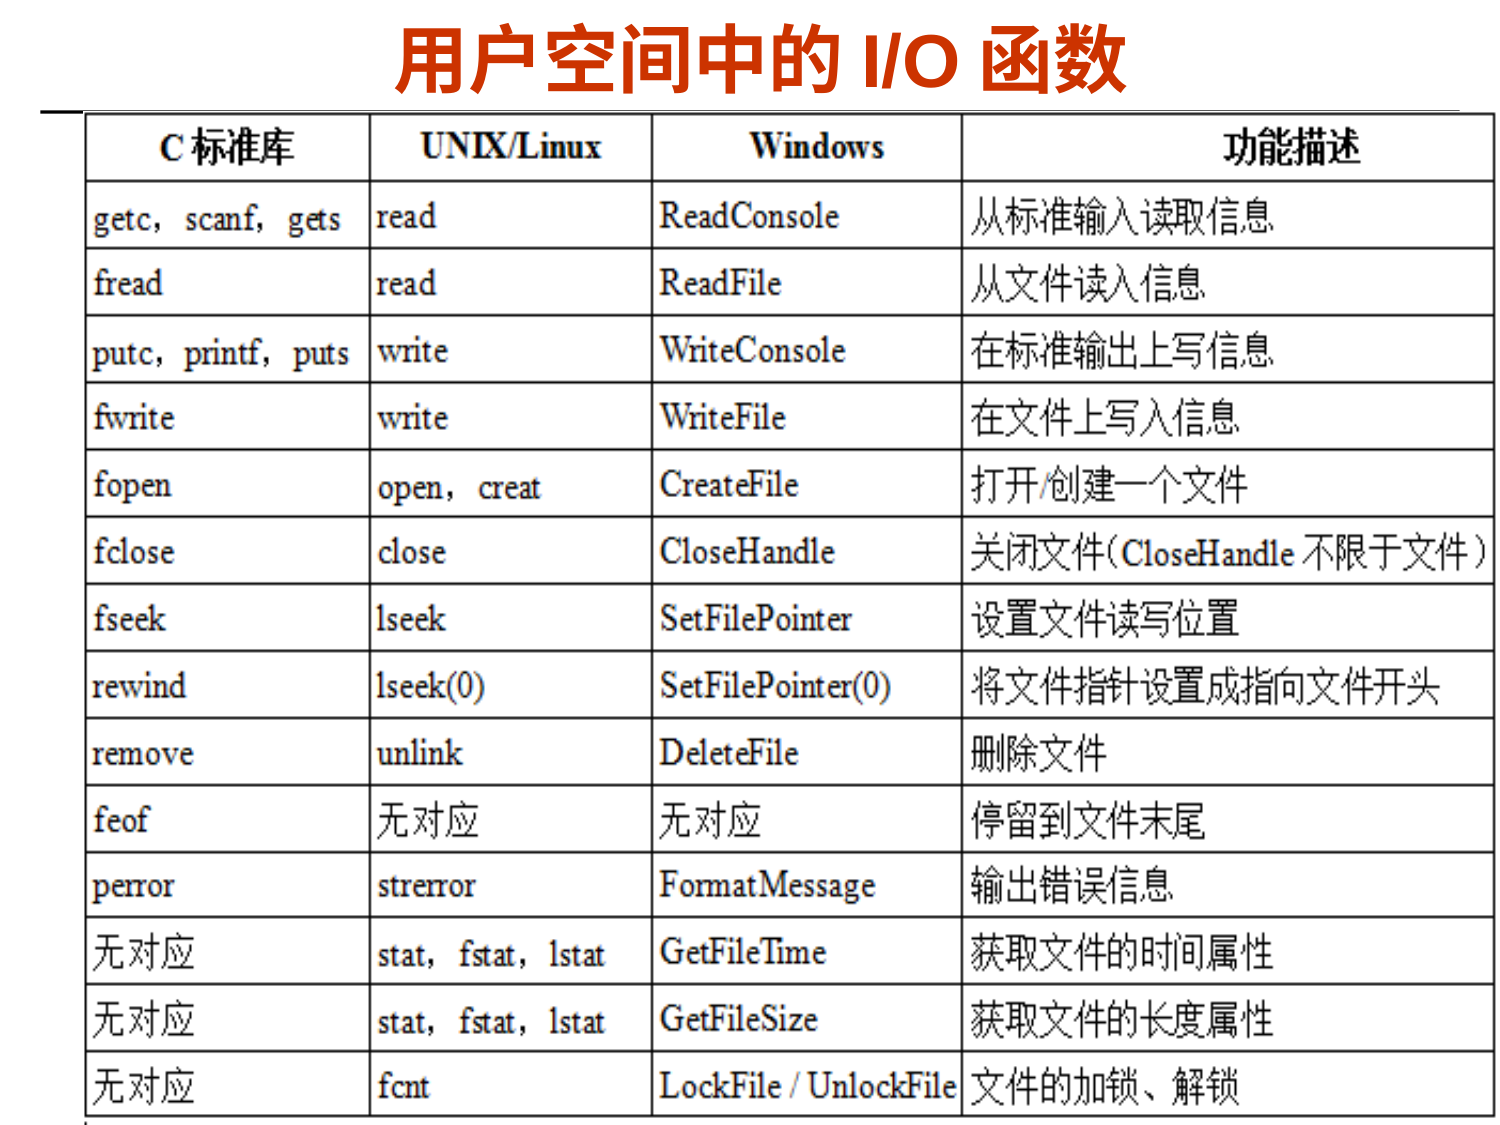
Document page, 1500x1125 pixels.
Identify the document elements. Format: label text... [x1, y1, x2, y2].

title 用户空间中的I/O函数 [38, 21, 1484, 108]
picture [83, 111, 1500, 1125]
